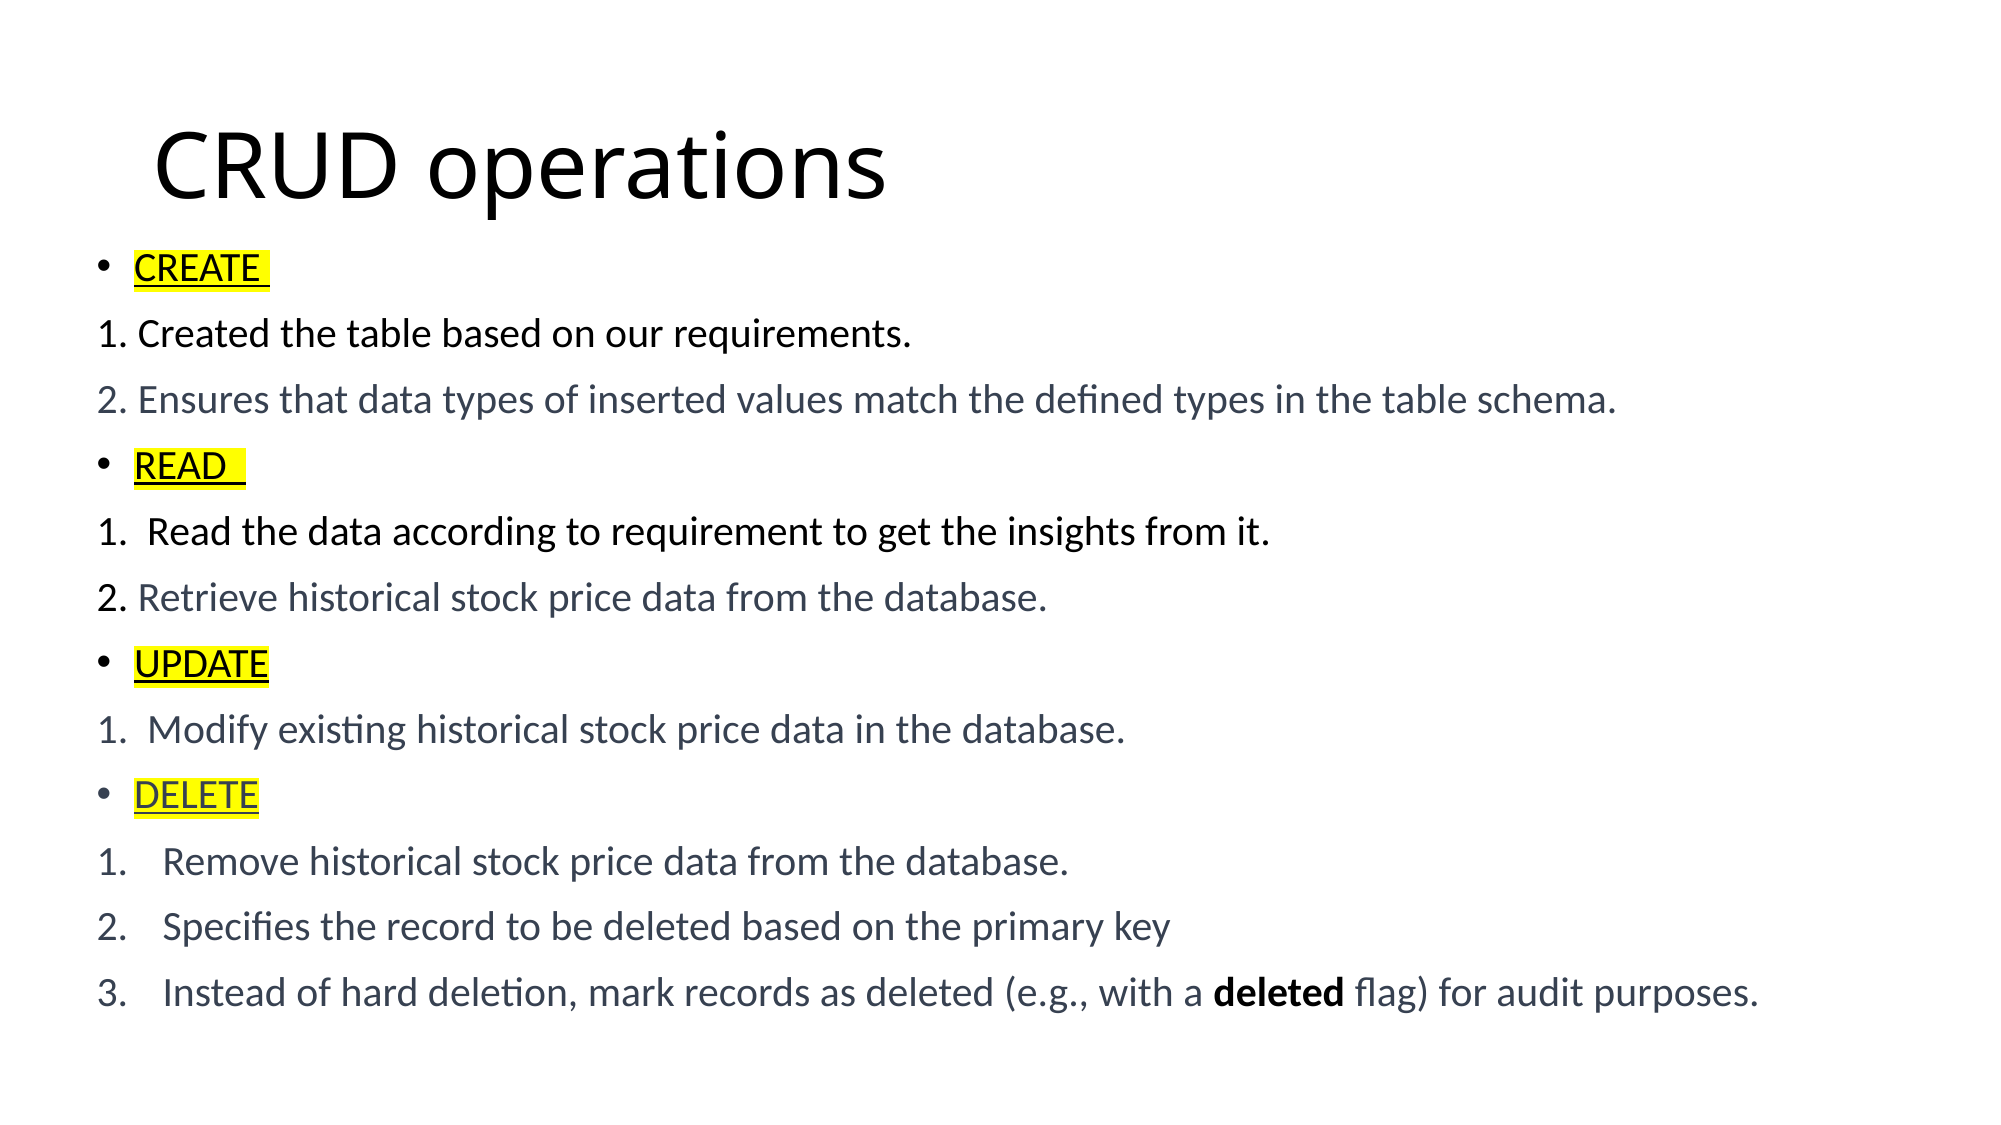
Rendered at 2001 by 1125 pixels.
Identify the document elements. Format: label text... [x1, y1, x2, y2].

list CREATE 1. Created the table based on our requirements. 2. Ensures that data types of inserted values match the defined types in the table schema. READ 1. Read the data according to requirement to get the insights from it. 2. Retrieve historical stock price data from the database. UPDATE 1. Modify existing historical stock price data in the database. DELETE Remove historical stock price data from the database. Specifies the record to be deleted based on the primary key Instead of hard deletion, mark records as deleted (e.g., with a deleted flag) for audit purposes. [81, 238, 1807, 1100]
title CRUD operations [137, 59, 1863, 278]
